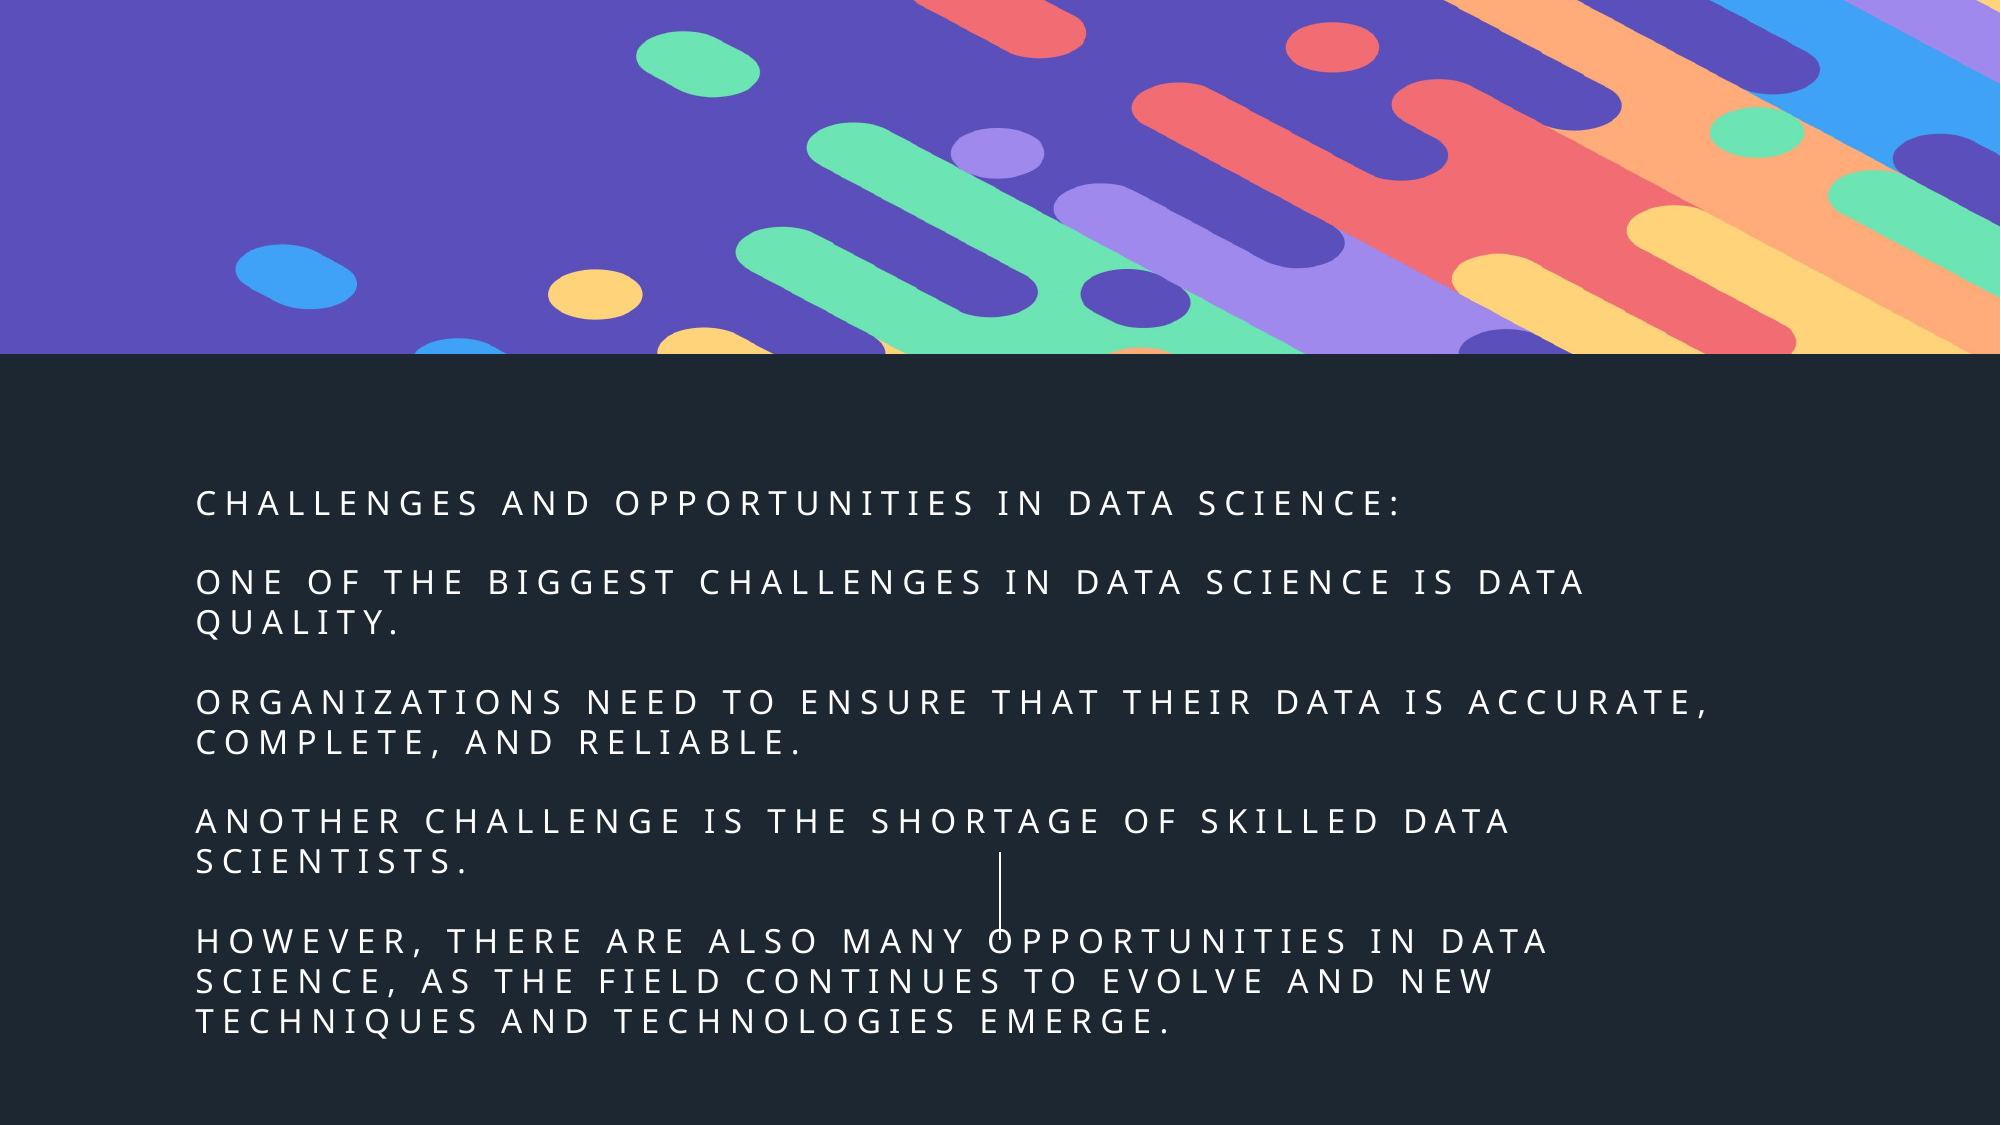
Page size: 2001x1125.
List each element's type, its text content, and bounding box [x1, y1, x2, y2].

picture [0, 0, 2000, 354]
text_box [0, 354, 2000, 1125]
title Challenges and opportunities in data science: One of the biggest challenges in data science is data quality. Organizations need to ensure that their data is accurate, complete, and reliable. Another challenge is the shortage of skilled data scientists. However, there are also many opportunities in data science, as the field continues to evolve and new techniques and technologies emerge. [195, 396, 1720, 1125]
